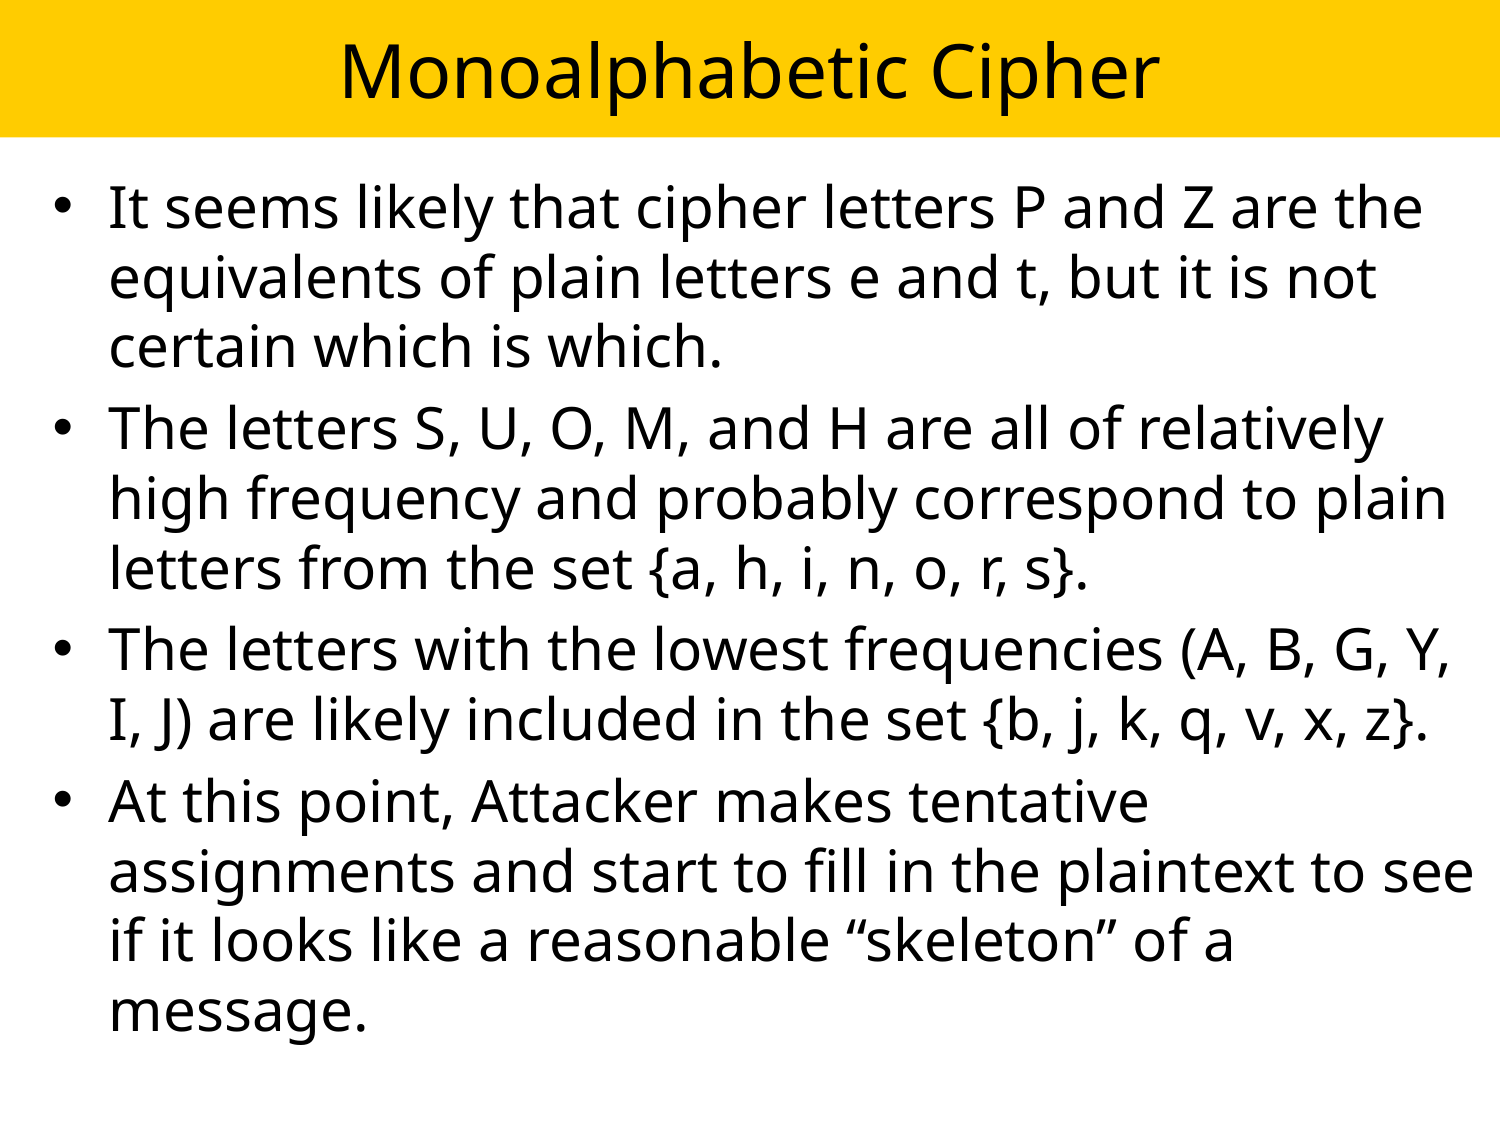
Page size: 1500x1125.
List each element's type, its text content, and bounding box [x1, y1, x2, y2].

list It seems likely that cipher letters P and Z are the equivalents of plain letters e and t, but it is not certain which is which. The letters S, U, O, M, and H are all of relatively high frequency and probably correspond to plain letters from the set {a, h, i, n, o, r, s}. The letters with the lowest frequencies (A, B, G, Y, I, J) are likely included in the set {b, j, k, q, v, x, z}. At this point, Attacker makes tentative assignments and start to fill in the plaintext to see if it looks like a reasonable “skeleton” of a message. [37, 162, 1500, 1088]
title Monoalphabetic Cipher [0, 0, 1500, 138]
